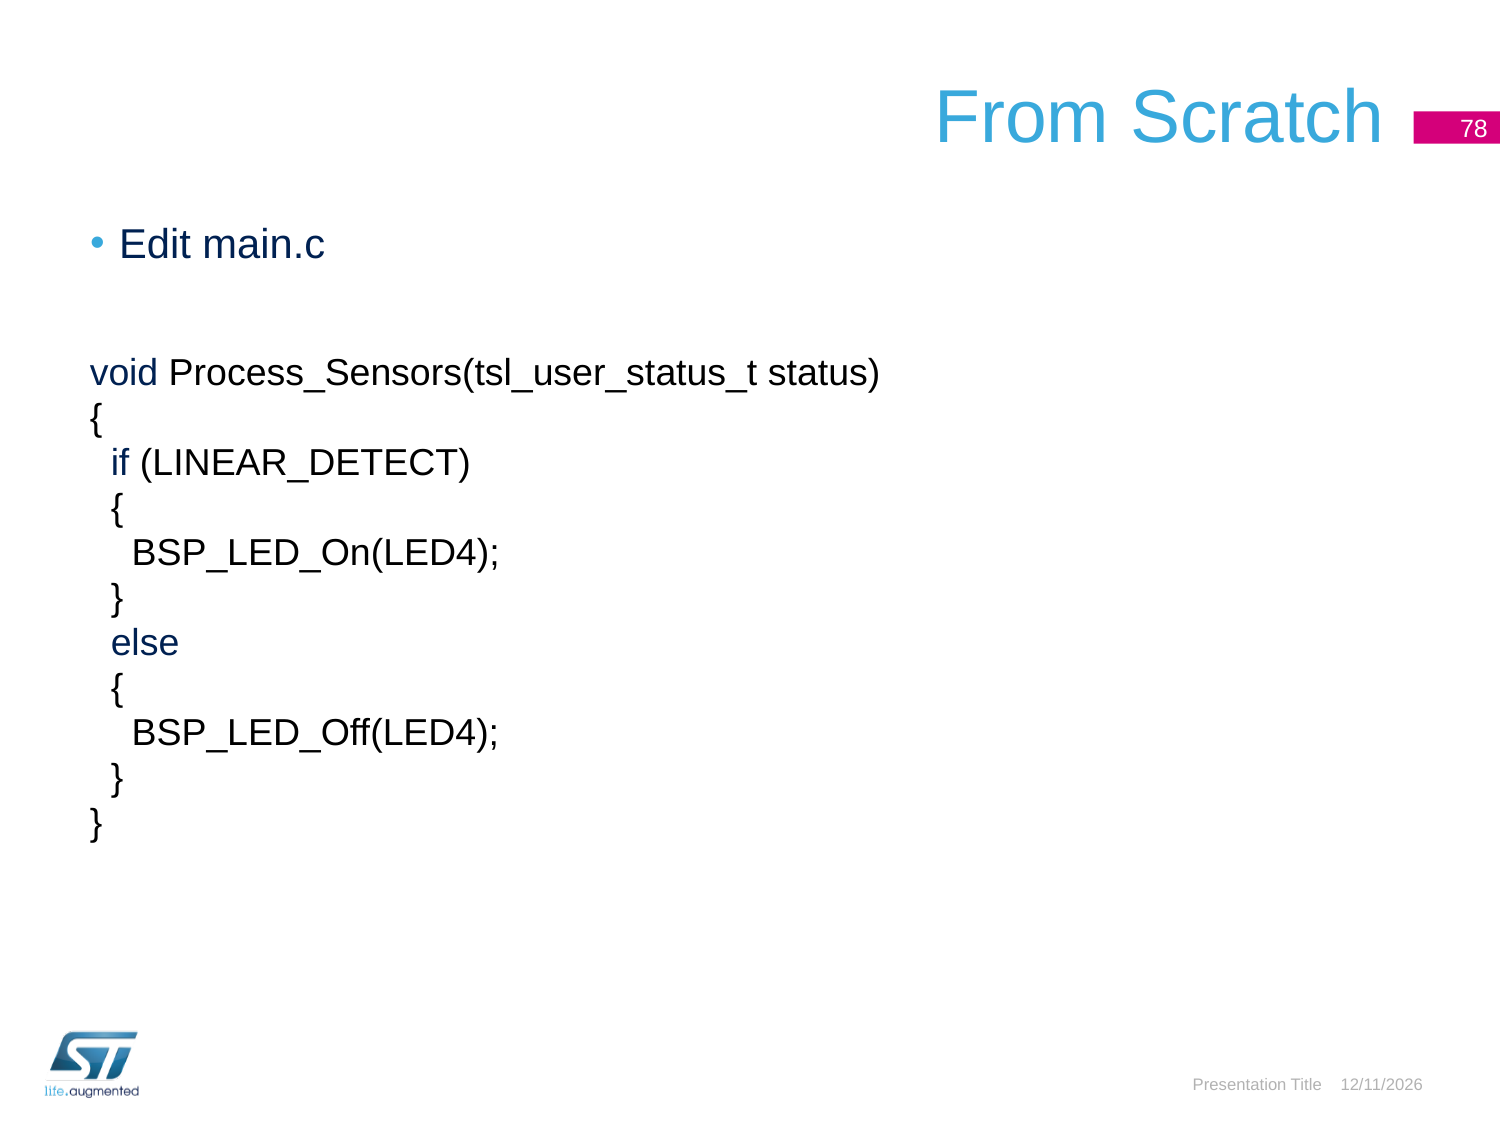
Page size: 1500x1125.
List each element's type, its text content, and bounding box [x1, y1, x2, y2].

footer Presentation Title [761, 1073, 1322, 1094]
text_box void Process_Sensors(tsl_user_status_t status) { if (LINEAR_DETECT) { BSP_LED_On(LED4); } else { BSP_LED_Off(LED4); } } [75, 340, 1306, 851]
title From Scratch [75, 19, 1400, 207]
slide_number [1340, 1073, 1426, 1094]
slide_number 78 [1413, 111, 1500, 144]
list Edit main.c [75, 209, 1425, 276]
picture [37, 1022, 147, 1104]
